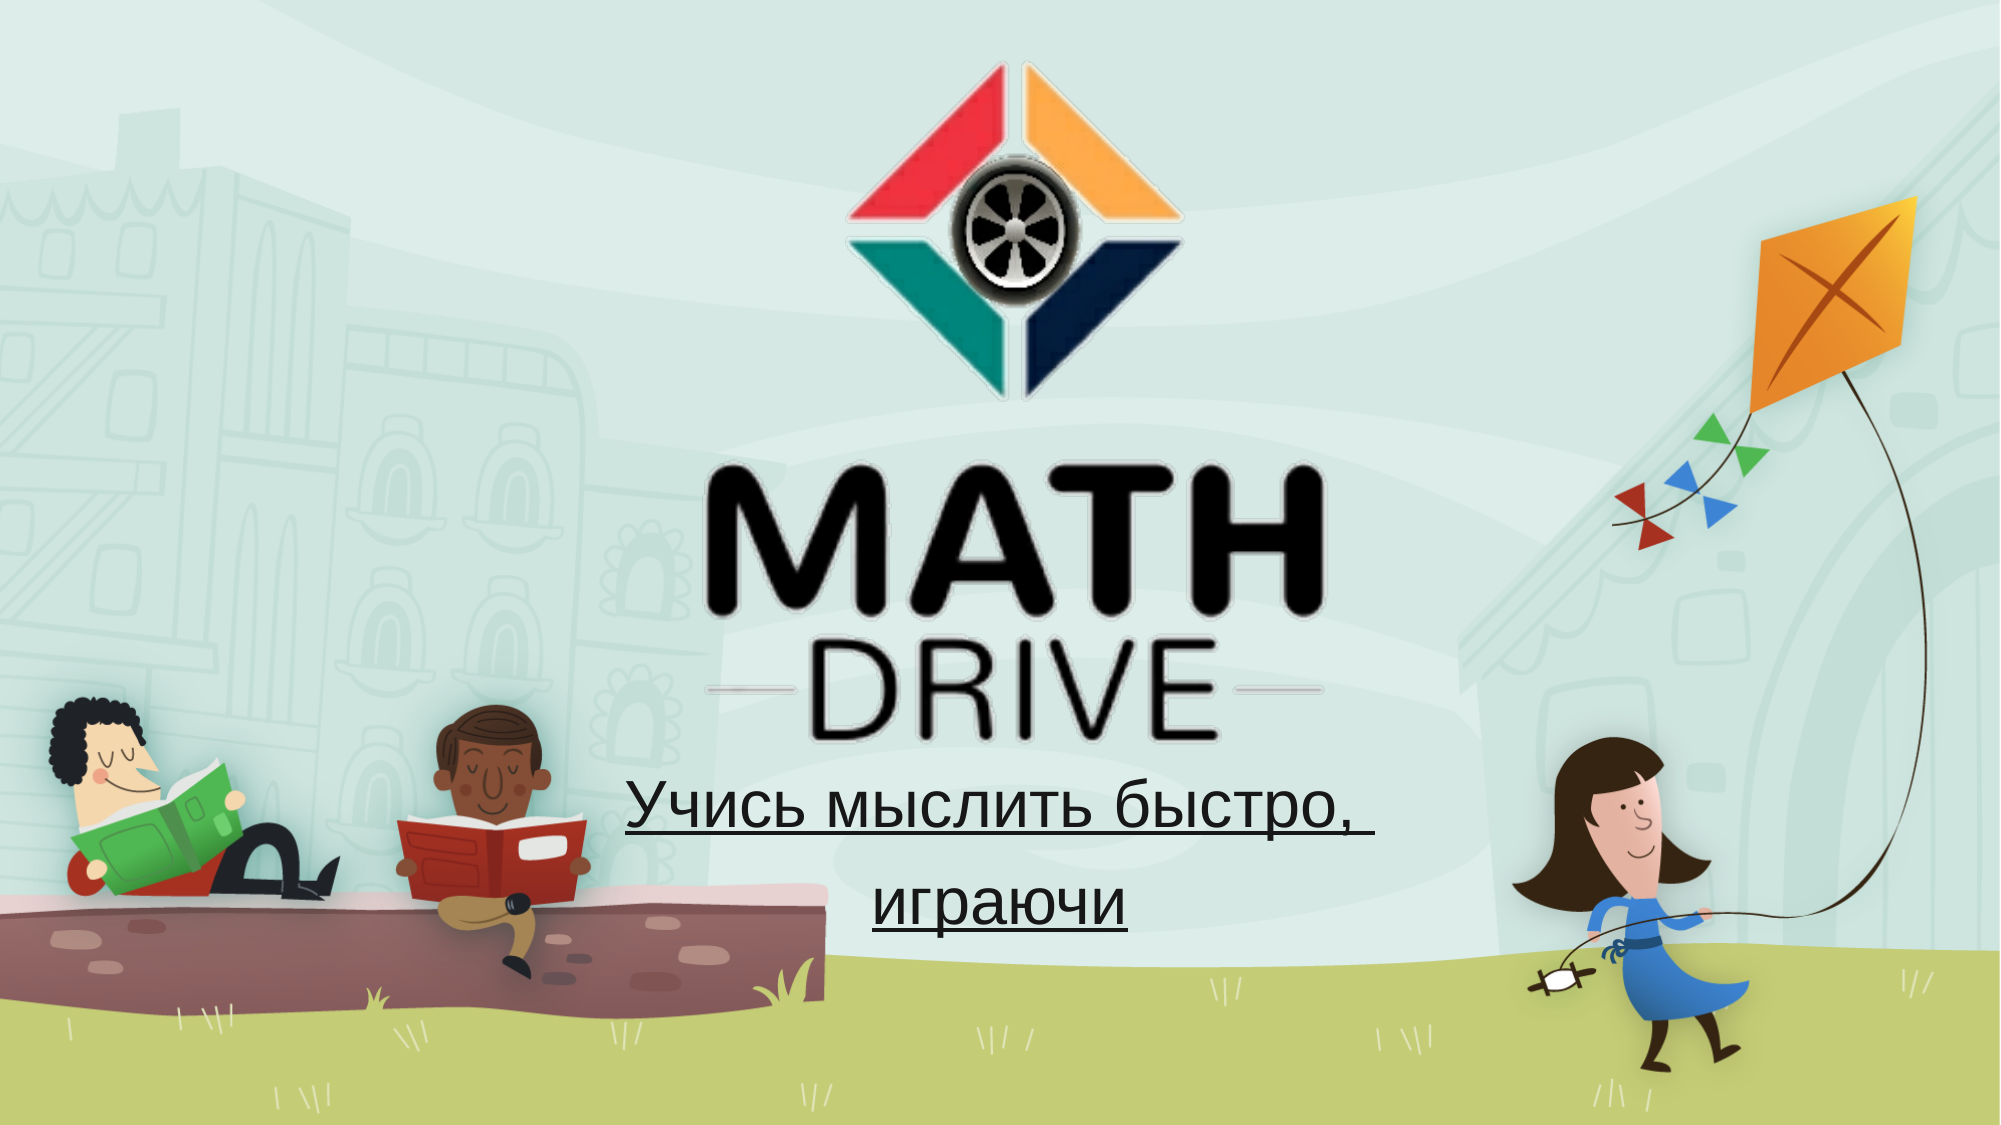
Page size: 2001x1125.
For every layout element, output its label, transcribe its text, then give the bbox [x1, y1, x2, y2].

picture [0, 0, 2000, 1125]
subtitle Учись мыслить быстро, играючи [293, 762, 1707, 950]
